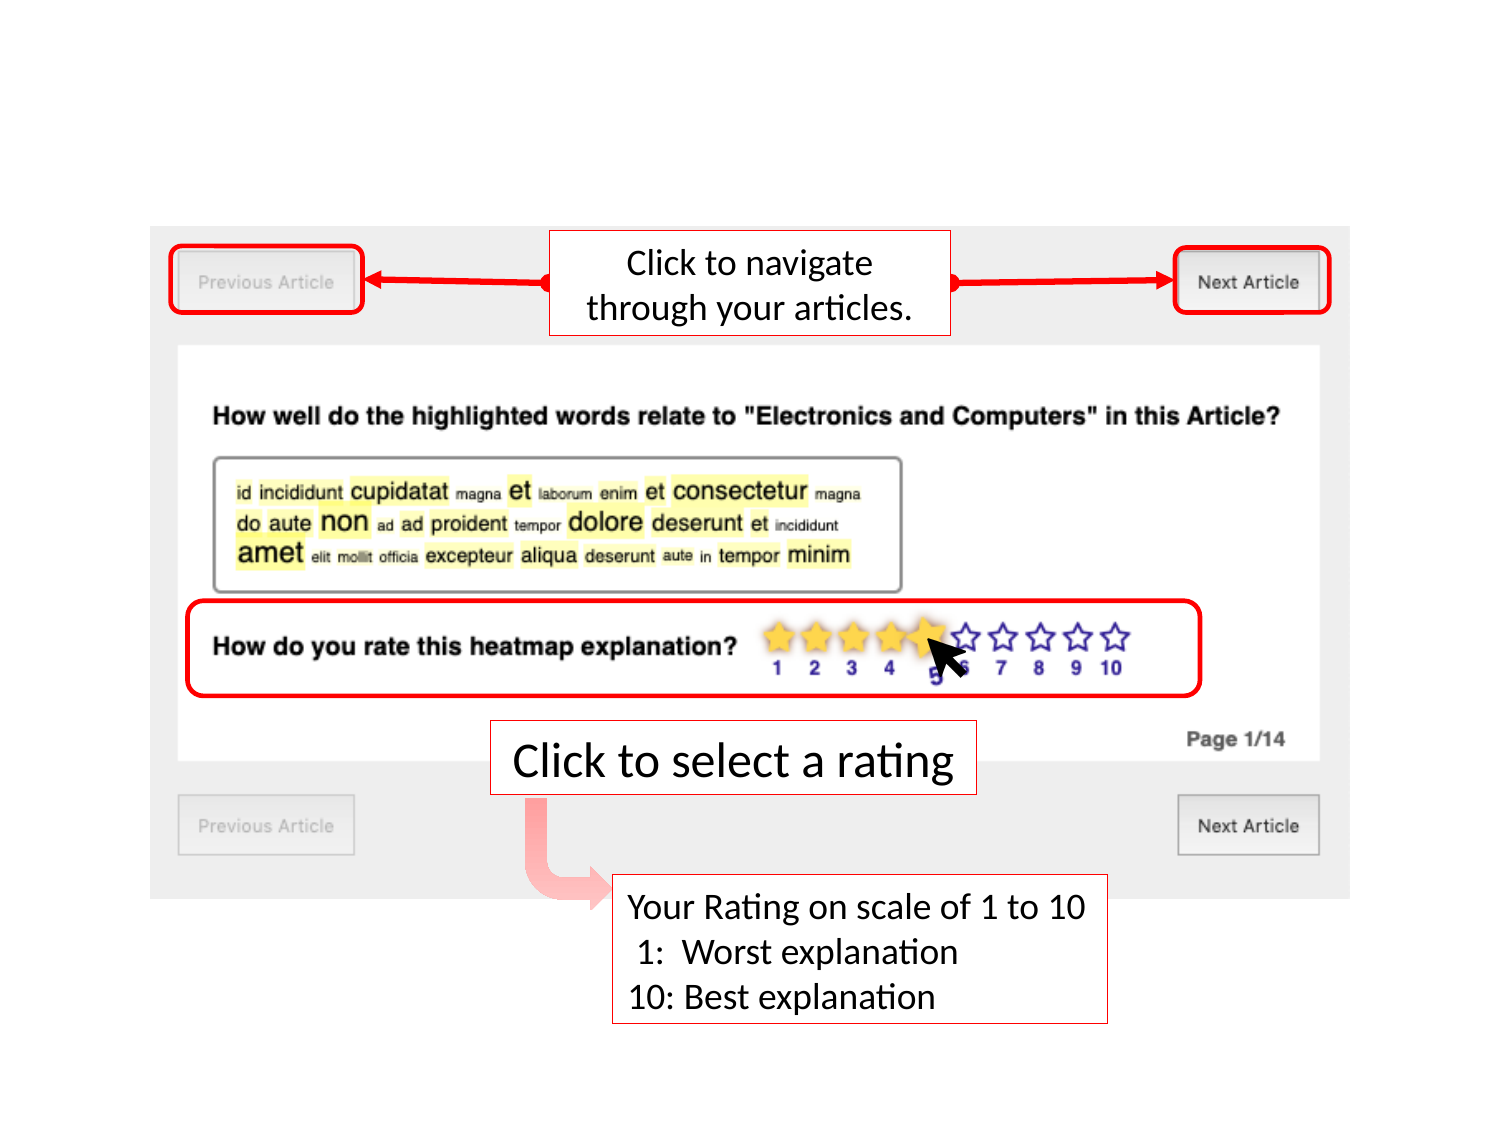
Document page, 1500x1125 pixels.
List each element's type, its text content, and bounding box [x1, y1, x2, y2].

text_box [557, 899, 603, 911]
text_box Your Rating on scale of 1 to 10 1: Worst explanation 10: Best explanation [612, 899, 1108, 1024]
picture [149, 226, 1350, 899]
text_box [362, 279, 550, 284]
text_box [950, 279, 1175, 284]
